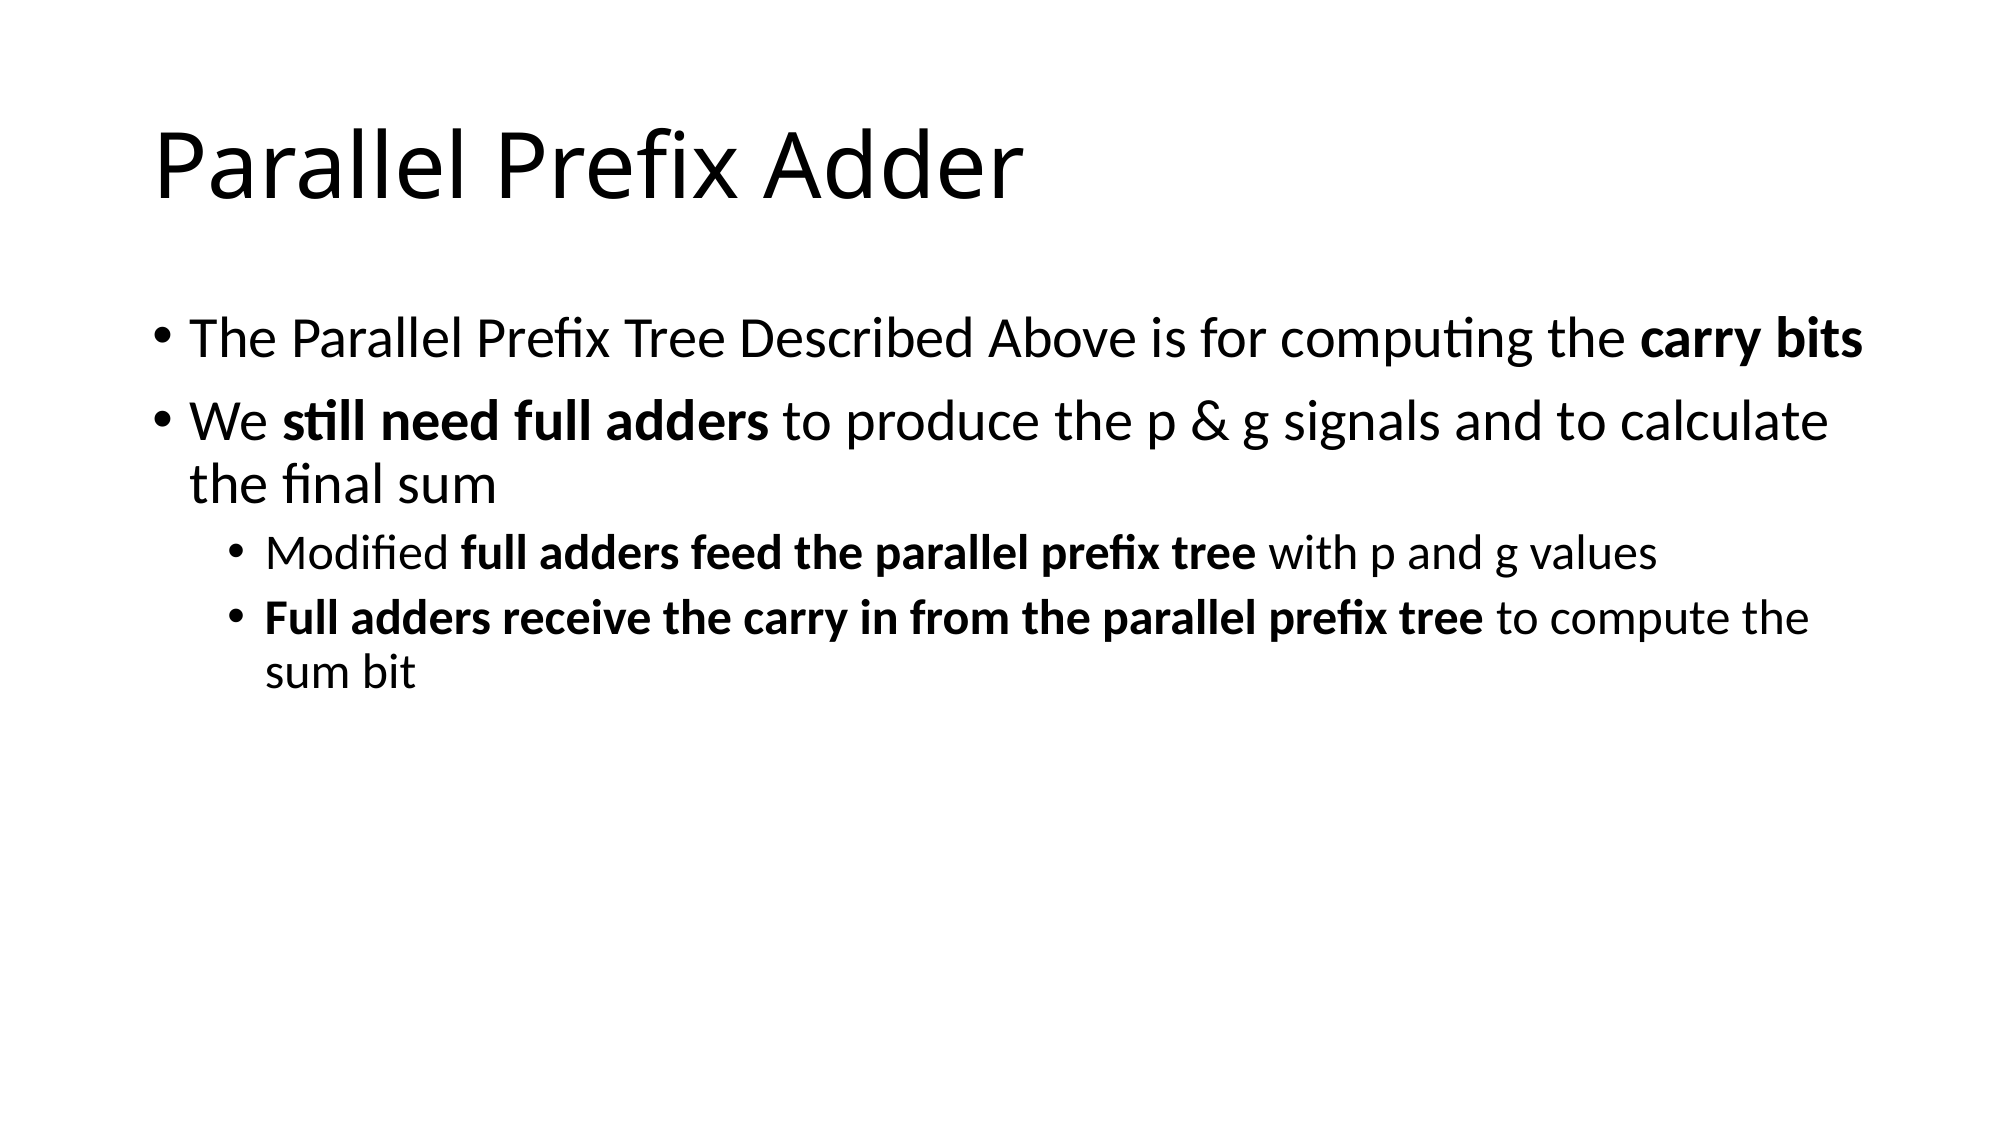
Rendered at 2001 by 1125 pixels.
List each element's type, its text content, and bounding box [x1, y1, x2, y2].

title Parallel Prefix Adder [137, 59, 1863, 278]
list The Parallel Prefix Tree Described Above is for computing the carry bits We still need full adders to produce the p & g signals and to calculate the final sum Modified full adders feed the parallel prefix tree with p and g values Full adders receive the carry in from the parallel prefix tree to compute the sum bit [137, 299, 1894, 1014]
